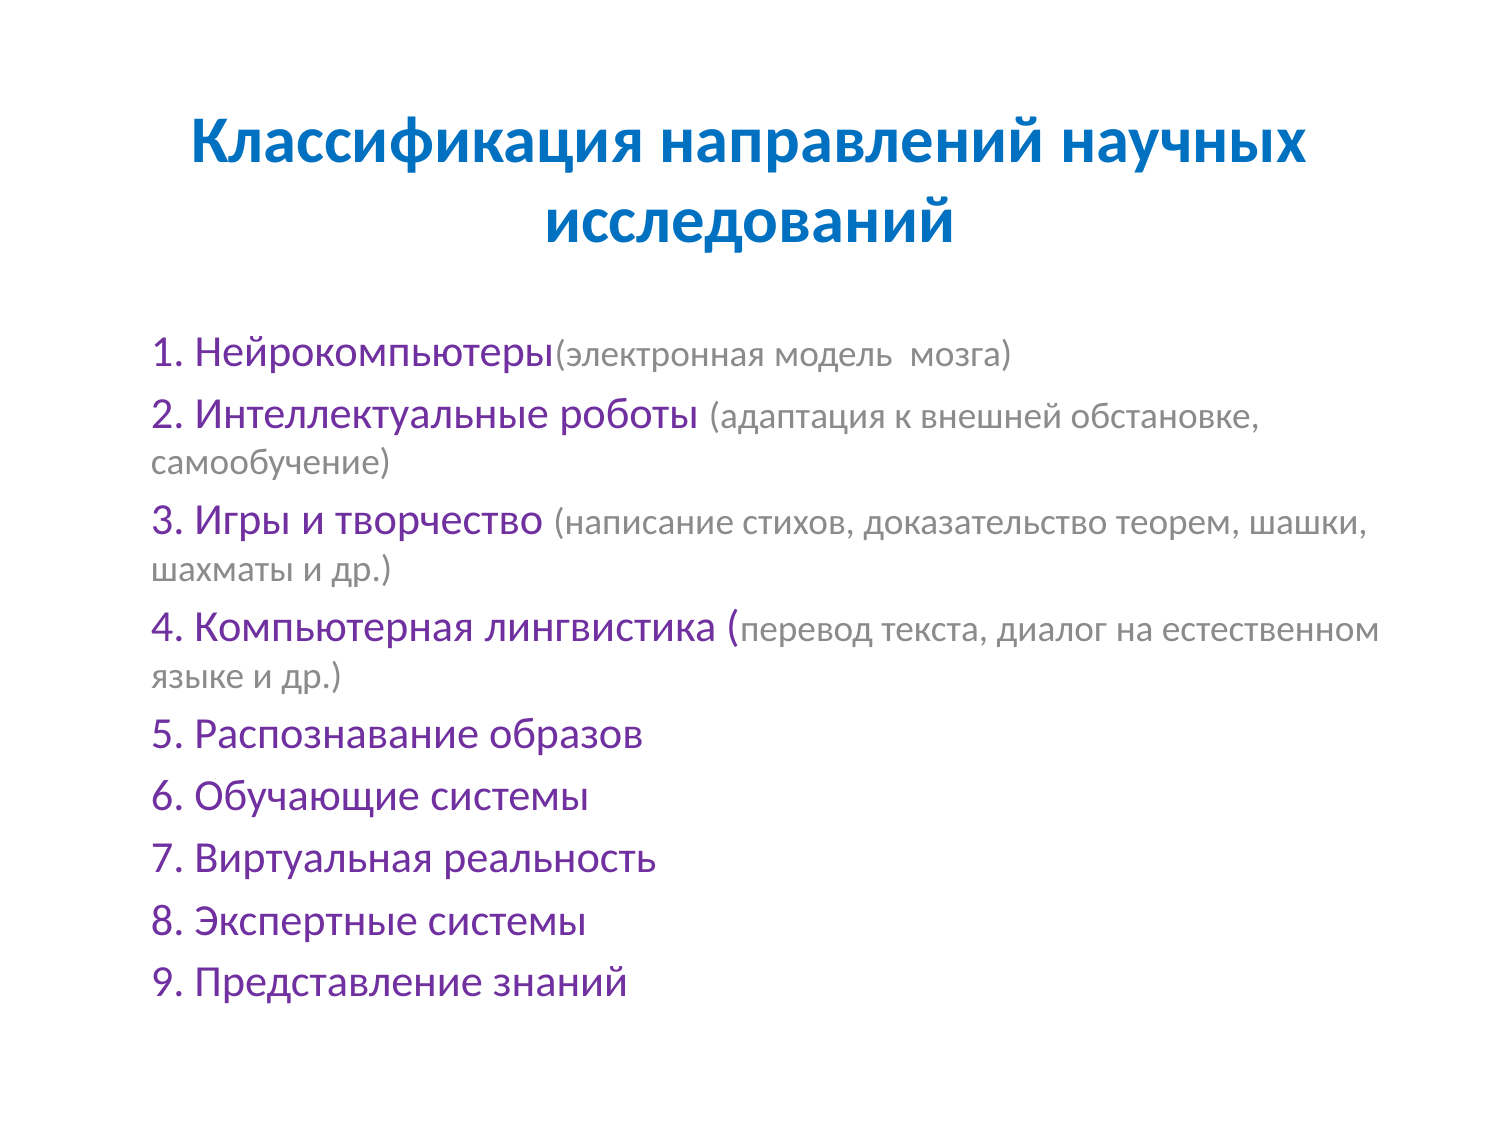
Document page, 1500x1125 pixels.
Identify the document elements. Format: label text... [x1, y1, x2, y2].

title Классификация направлений научных исследований [112, 82, 1388, 270]
subtitle 1. Нейрокомпьютеры(электронная модель мозга) 2. Интеллектуальные роботы (адаптация к внешней обстановке, самообучение) 3. Игры и творчество (написание стихов, доказательство теорем, шашки, шахматы и др.) 4. Компьютерная лингвистика (перевод текста, диалог на естественном языке и др.) 5. Распознавание образов 6. Обучающие системы 7. Виртуальная реальность 8. Экспертные системы 9. Представление знаний [135, 269, 1424, 1067]
